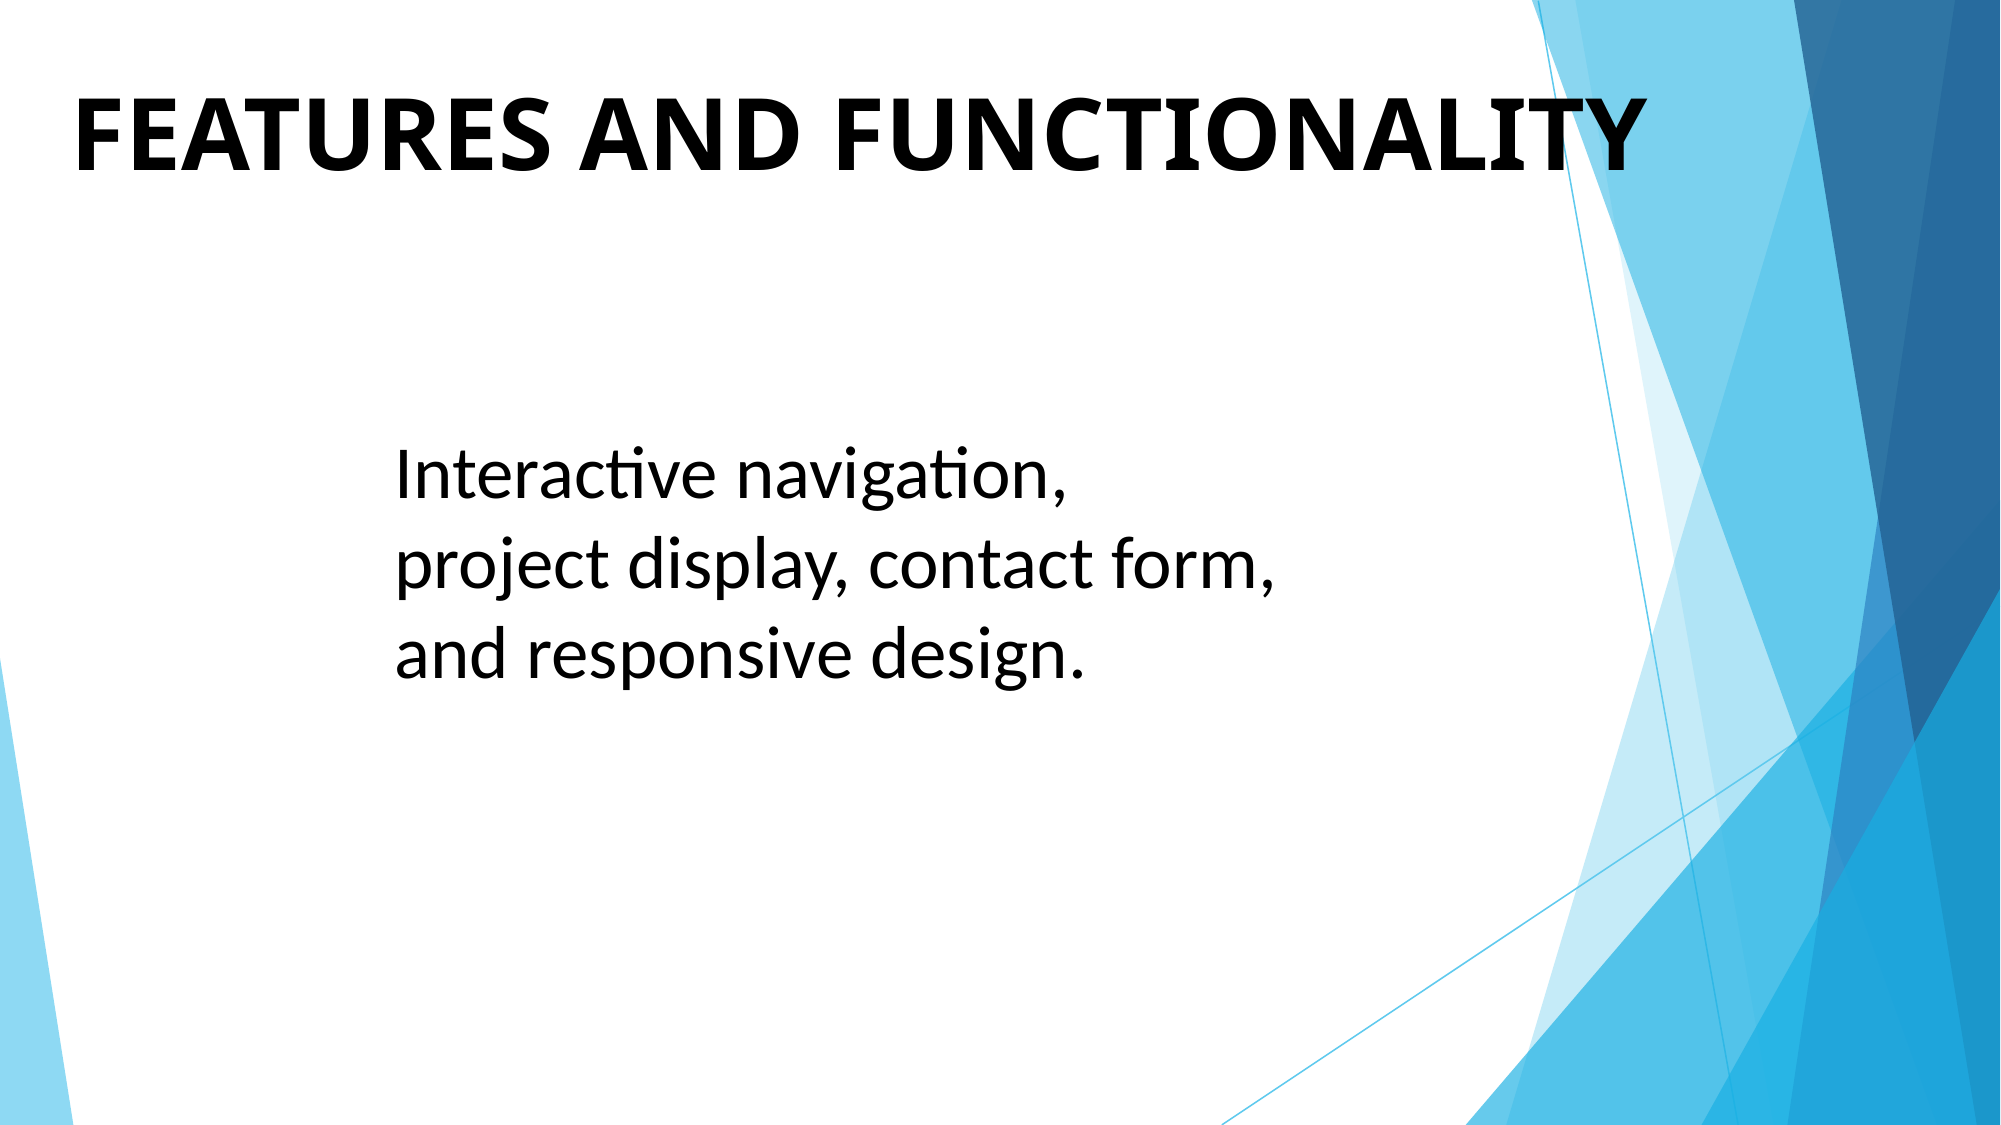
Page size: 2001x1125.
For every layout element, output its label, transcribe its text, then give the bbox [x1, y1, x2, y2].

text_box Interactive navigation, project display, contact form, and responsive design. [379, 416, 1294, 702]
title FEATURES AND FUNCTIONALITY [55, 62, 1877, 183]
